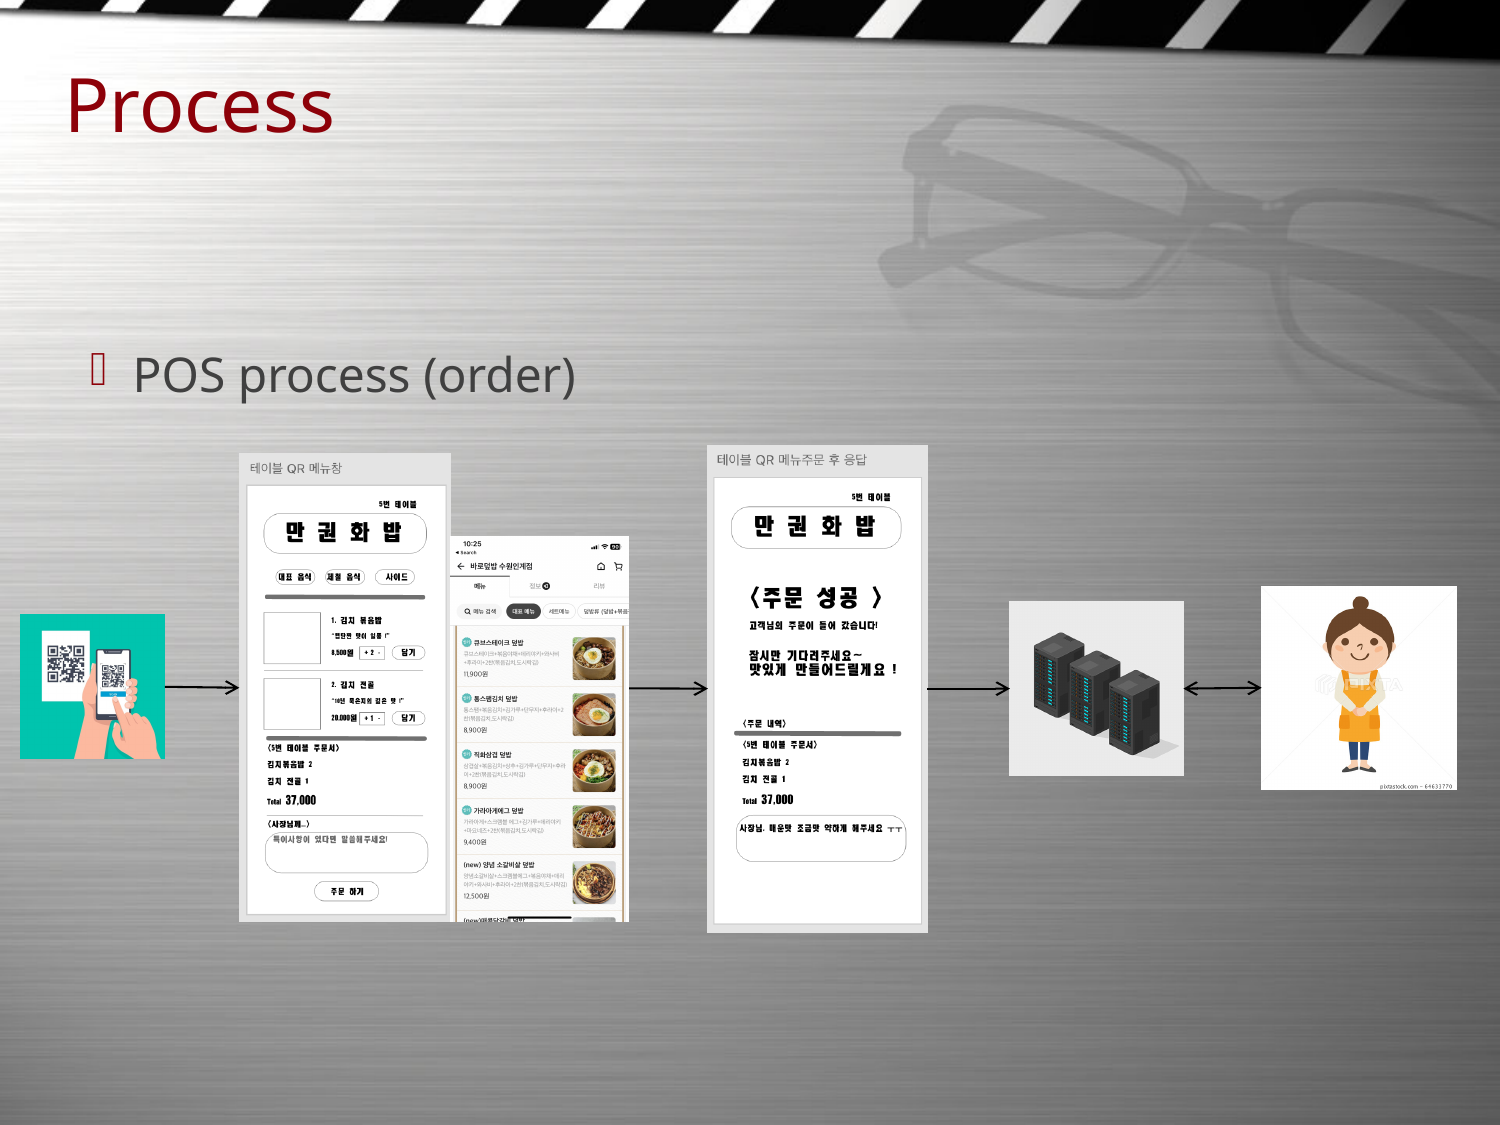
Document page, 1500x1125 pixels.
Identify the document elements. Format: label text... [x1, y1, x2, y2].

picture [0, 0, 1500, 1125]
title Process [49, 40, 1451, 164]
list POS process (order) [75, 337, 1425, 411]
